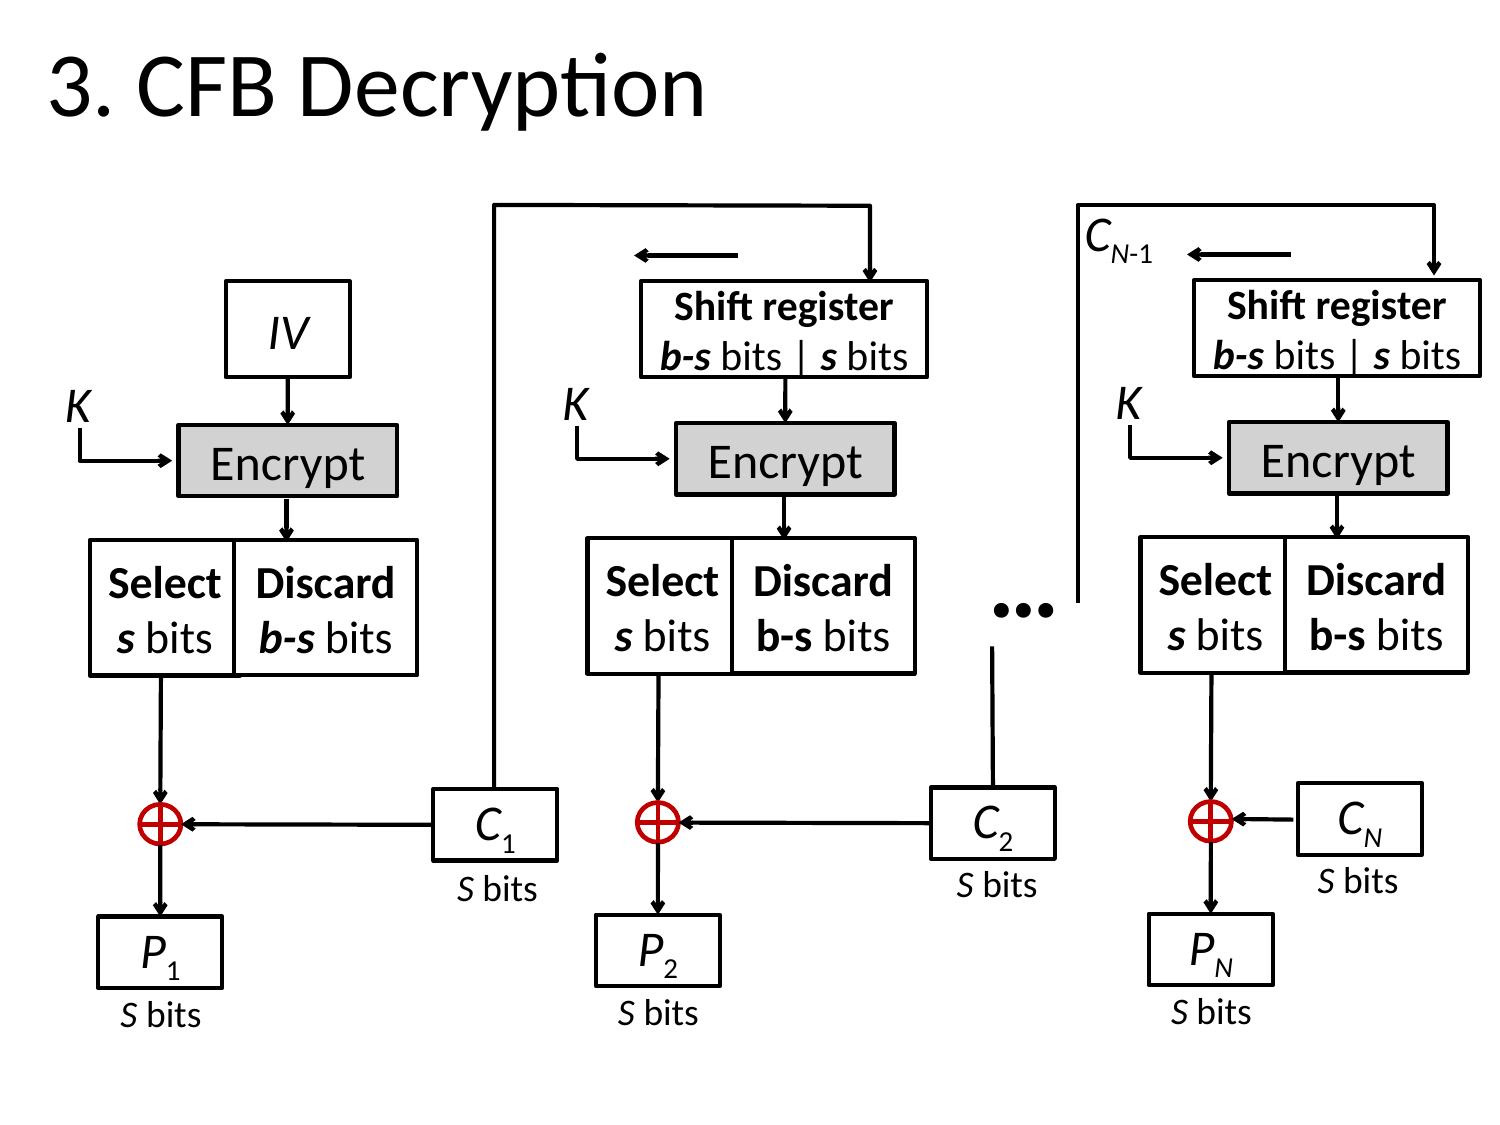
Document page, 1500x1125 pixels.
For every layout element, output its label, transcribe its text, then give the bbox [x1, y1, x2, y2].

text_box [1100, 361, 1223, 459]
text_box [1076, 203, 1442, 604]
text_box [137, 802, 183, 846]
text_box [930, 787, 1056, 914]
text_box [547, 362, 670, 460]
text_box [98, 916, 223, 1044]
text_box [1188, 800, 1234, 844]
text_box Shift register b-s bits | s bits [1324, 278, 1482, 378]
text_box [1140, 536, 1468, 674]
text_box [49, 364, 173, 461]
text_box … [974, 510, 1081, 645]
text_box IV [224, 279, 352, 379]
text_box Shift register b-s bits | s bits [799, 279, 929, 379]
text_box Encrypt [711, 421, 897, 497]
text_box [492, 202, 878, 787]
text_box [587, 537, 915, 675]
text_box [1297, 783, 1423, 910]
text_box 3. CFB Decryption [31, 17, 1469, 150]
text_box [1148, 913, 1274, 1041]
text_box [433, 788, 558, 918]
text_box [595, 914, 721, 1042]
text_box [89, 539, 418, 676]
text_box Encrypt [176, 423, 399, 498]
text_box [635, 801, 681, 844]
text_box Encrypt [1227, 420, 1450, 496]
text_box CN-1 [1069, 193, 1176, 277]
